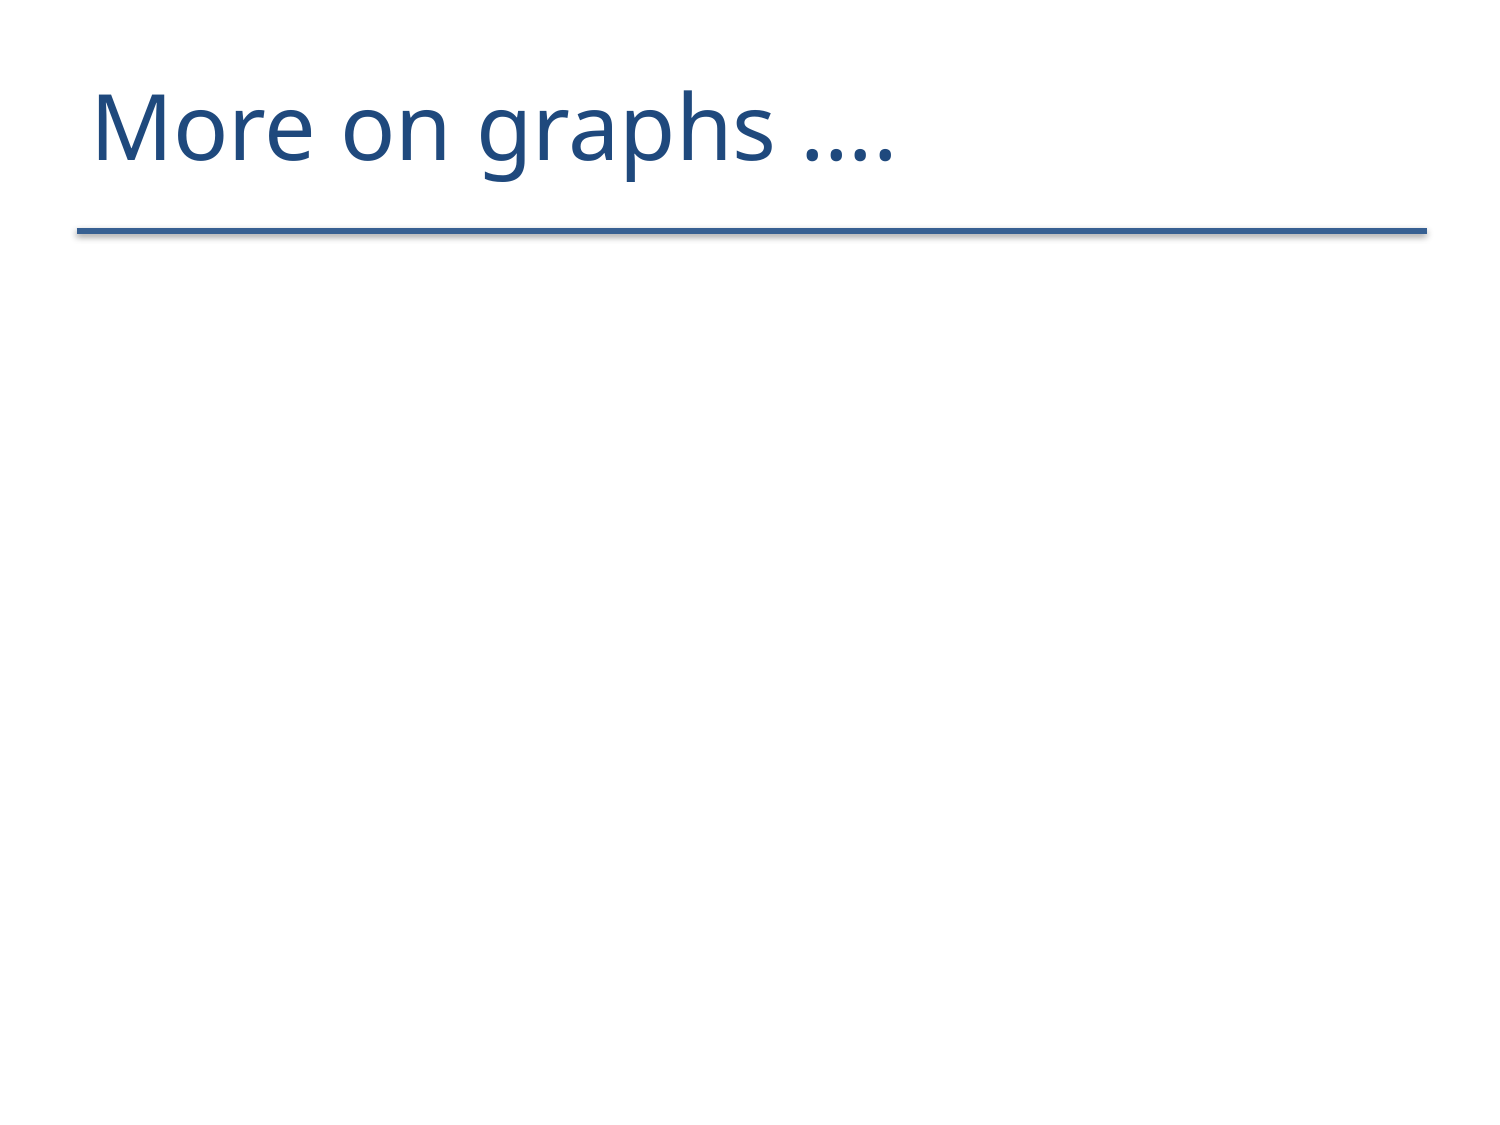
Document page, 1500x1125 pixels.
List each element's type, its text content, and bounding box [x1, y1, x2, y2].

title More on graphs …. [75, 45, 1425, 202]
